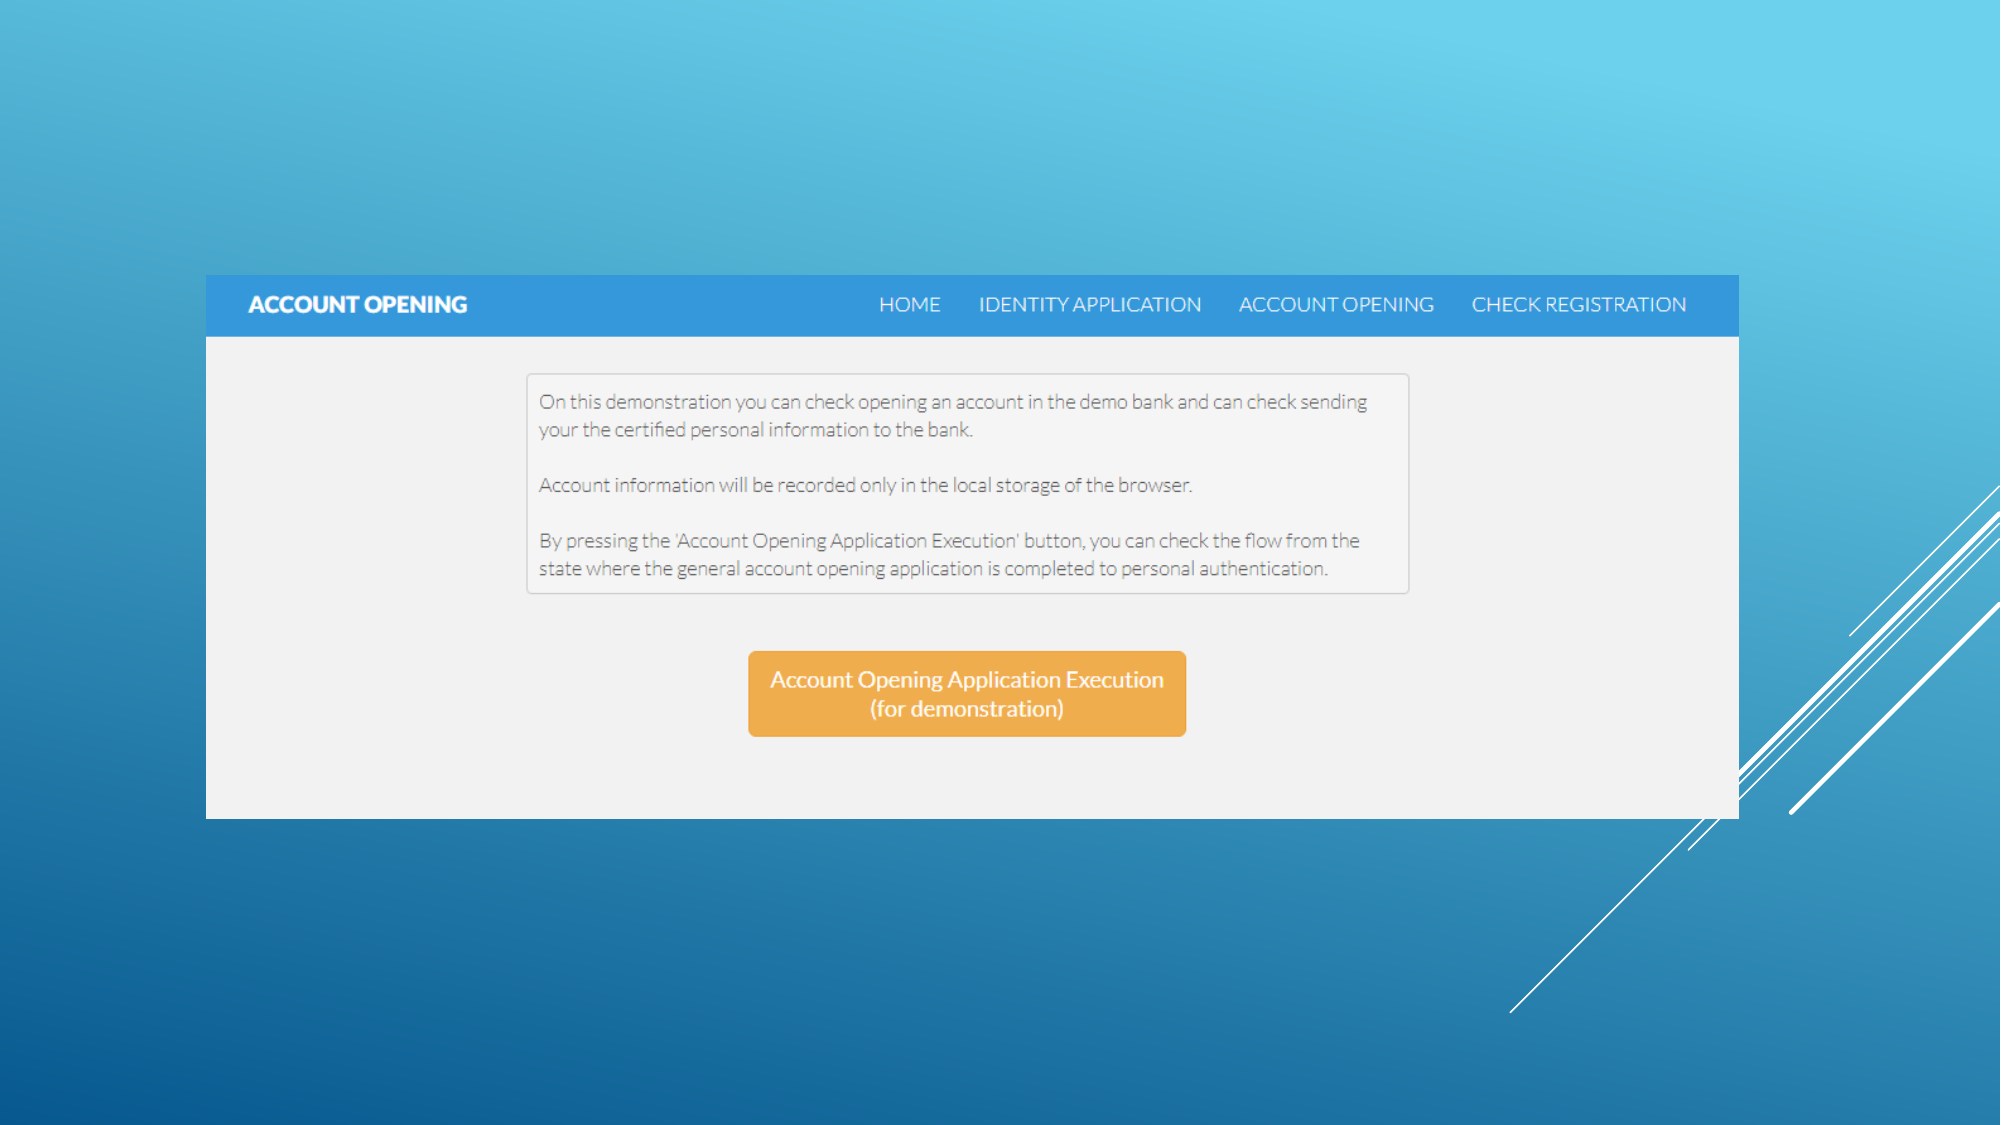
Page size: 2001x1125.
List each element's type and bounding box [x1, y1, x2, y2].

picture [206, 274, 1739, 819]
